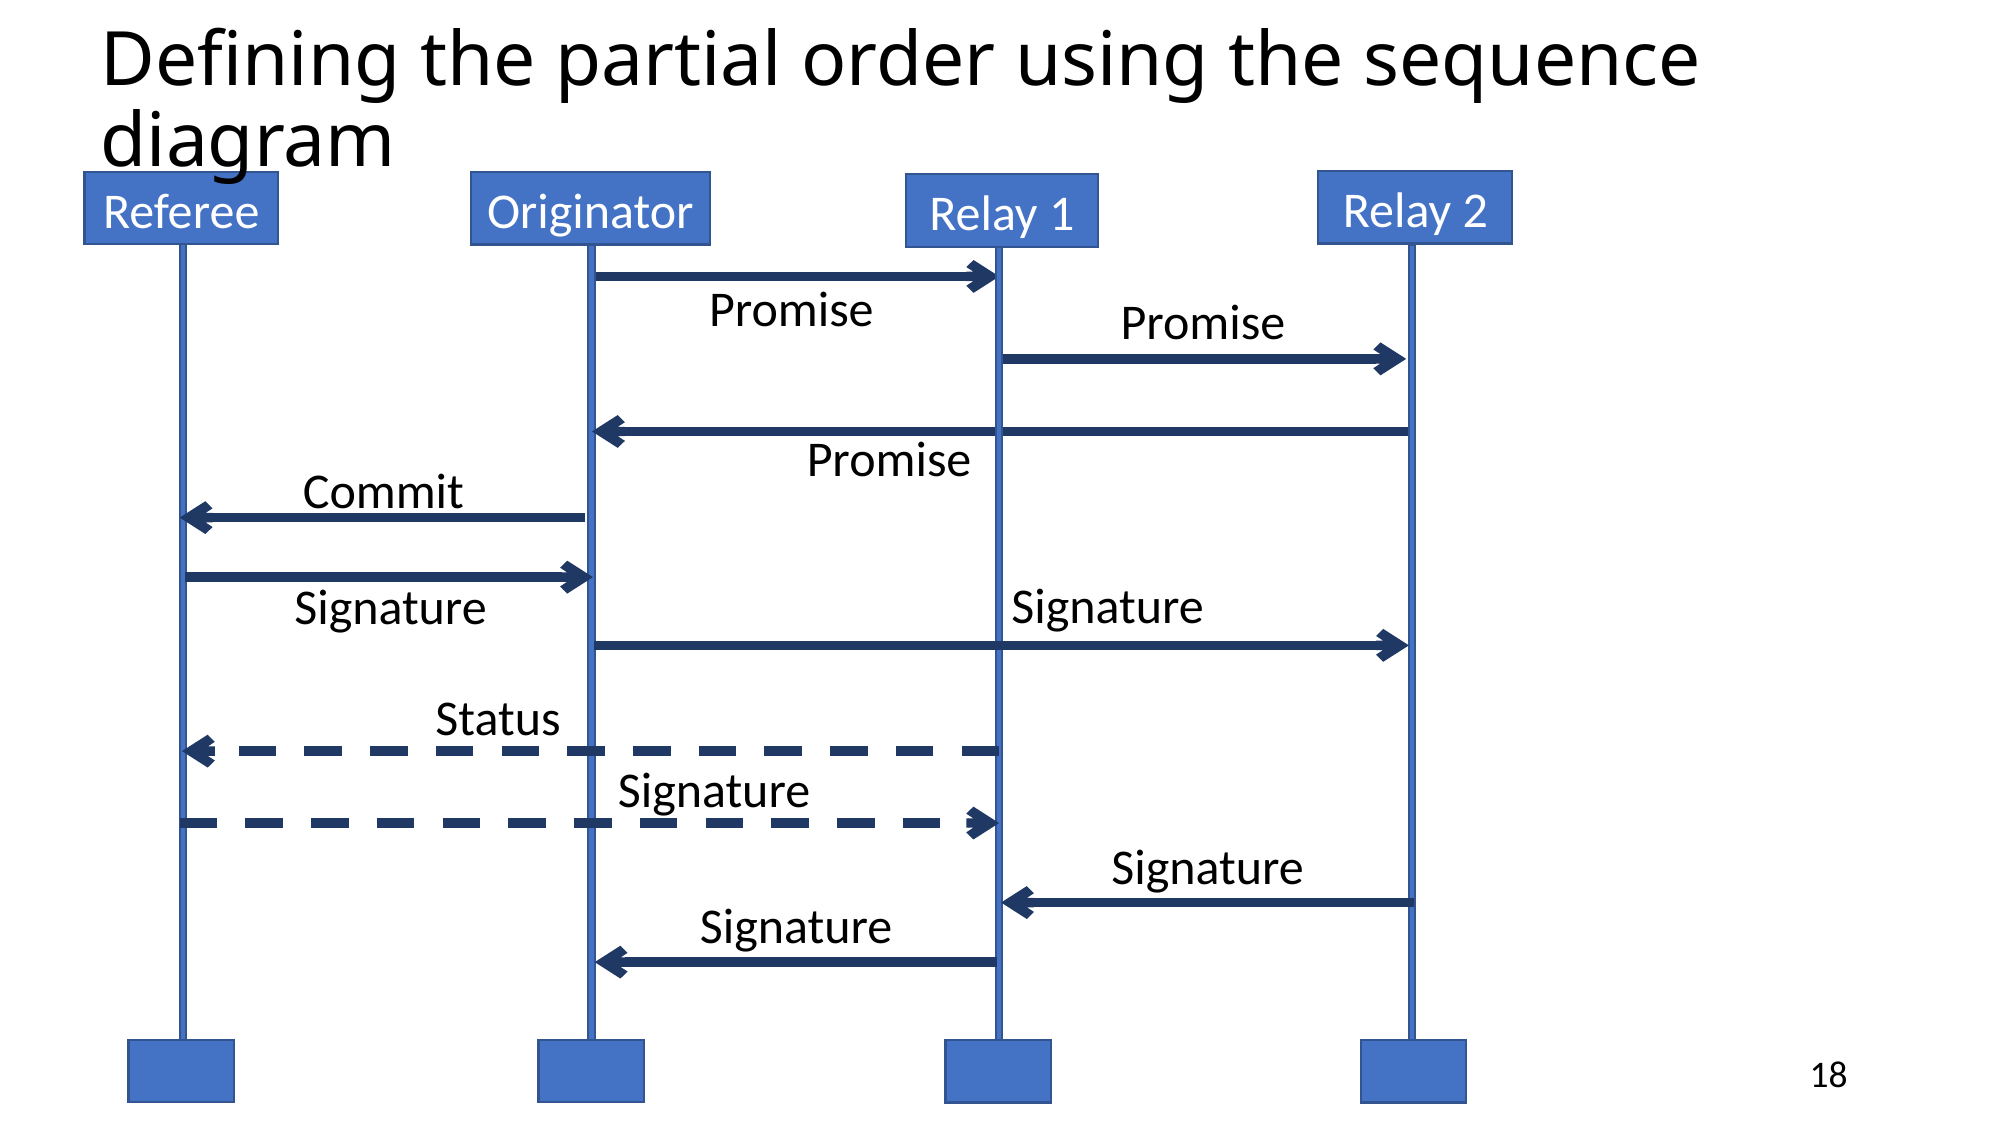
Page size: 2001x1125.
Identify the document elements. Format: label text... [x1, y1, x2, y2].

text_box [84, 170, 1515, 1103]
slide_number 18 [1515, 1042, 1863, 1103]
title Defining the partial order using the sequence diagram [85, 56, 1915, 147]
